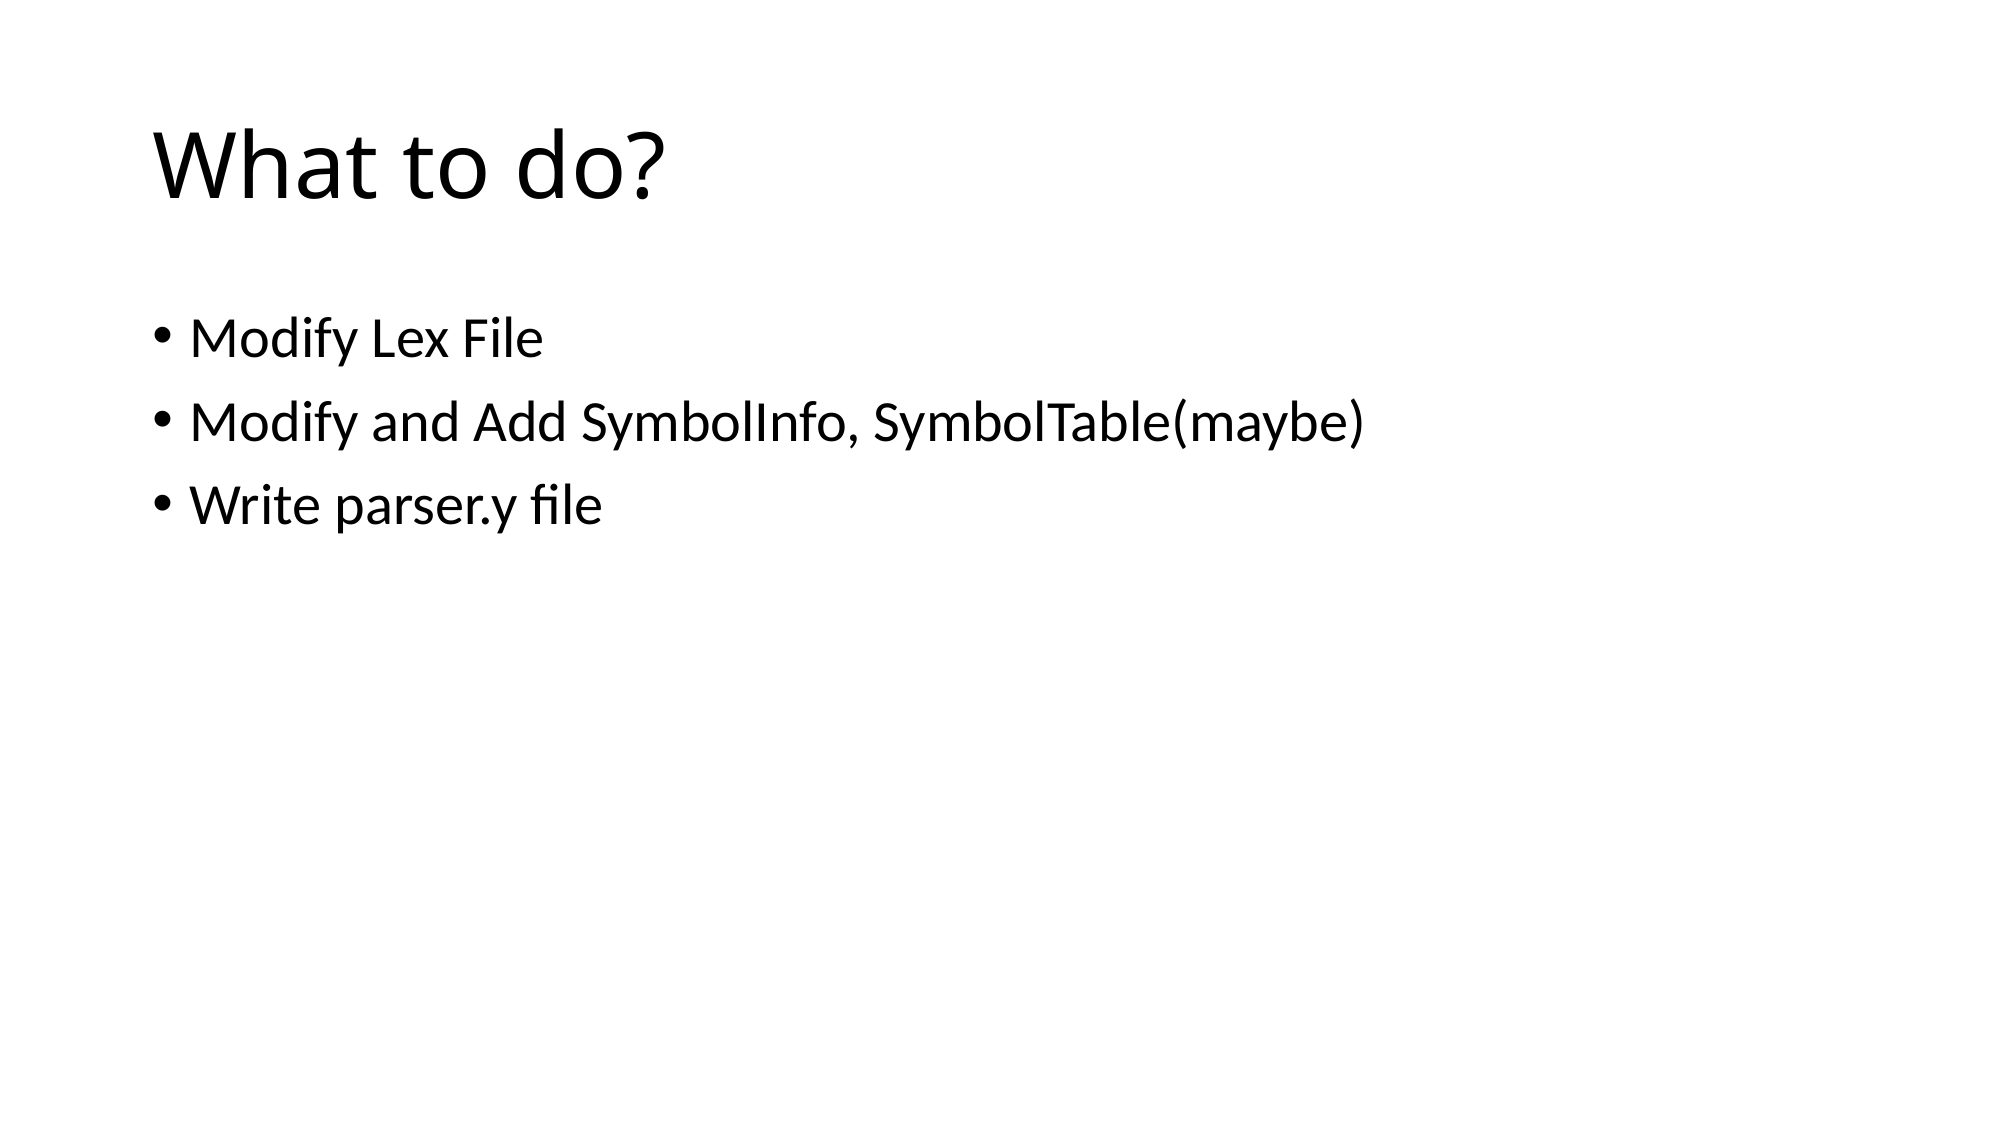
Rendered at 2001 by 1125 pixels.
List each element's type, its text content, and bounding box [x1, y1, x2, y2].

title What to do? [137, 59, 1863, 278]
list Modify Lex File Modify and Add SymbolInfo, SymbolTable(maybe) Write parser.y file [137, 299, 1863, 1014]
